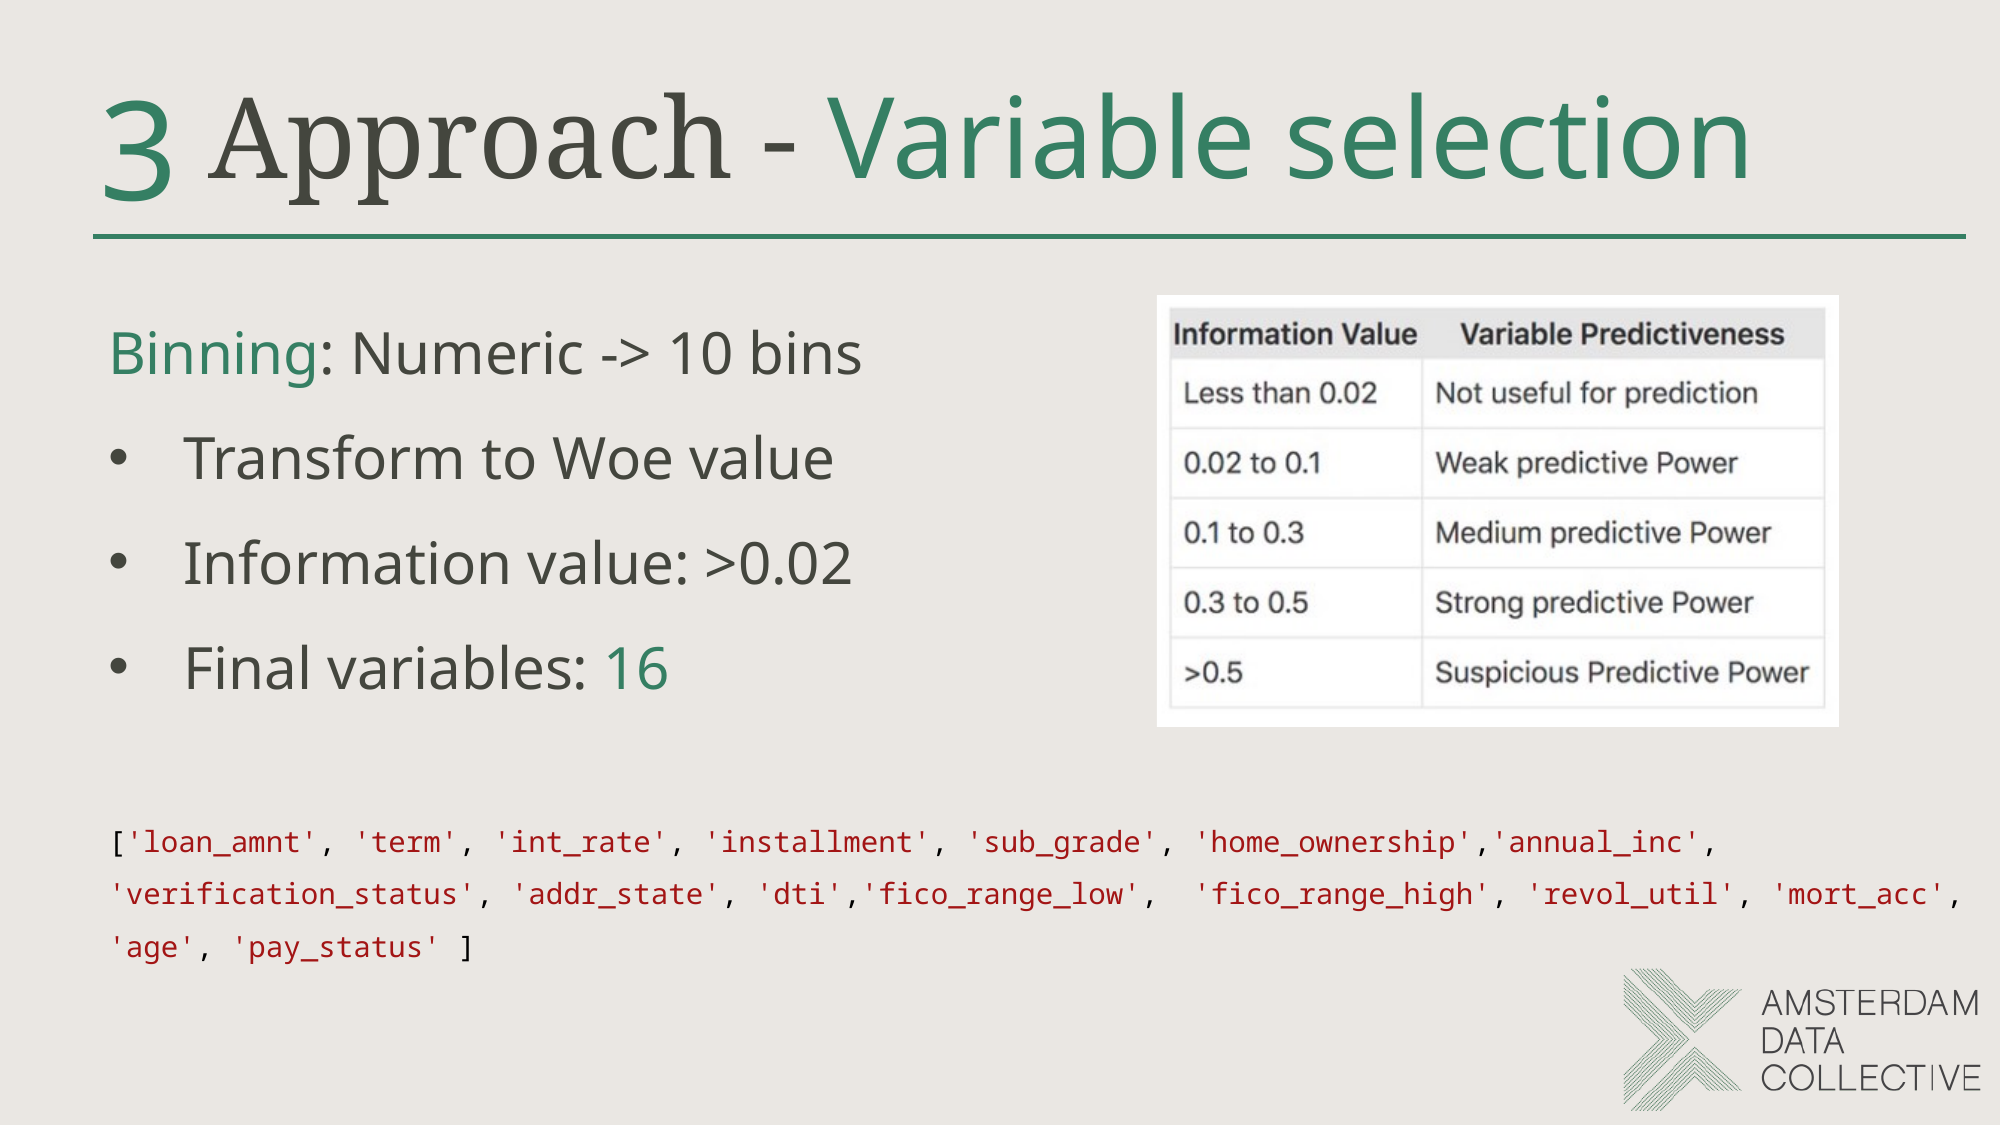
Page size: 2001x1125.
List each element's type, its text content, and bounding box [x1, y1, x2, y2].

picture [1156, 295, 1840, 727]
text_box Approach - Variable selection [193, 52, 1948, 211]
text_box Binning: Numeric -> 10 bins Transform to Woe value Information value: >0.02 Final variables: 16 ['loan_amnt', 'term', 'int_rate', 'installment', 'sub_grade', 'home_ownership','annual_inc', 'verification_status', 'addr_state', 'dti','fico_range_low', 'fico_range_high', 'revol_util', 'mort_acc', 'age', 'pay_status' ] [93, 273, 2000, 1125]
text_box 3 [84, 55, 193, 235]
picture [1609, 957, 1997, 1124]
